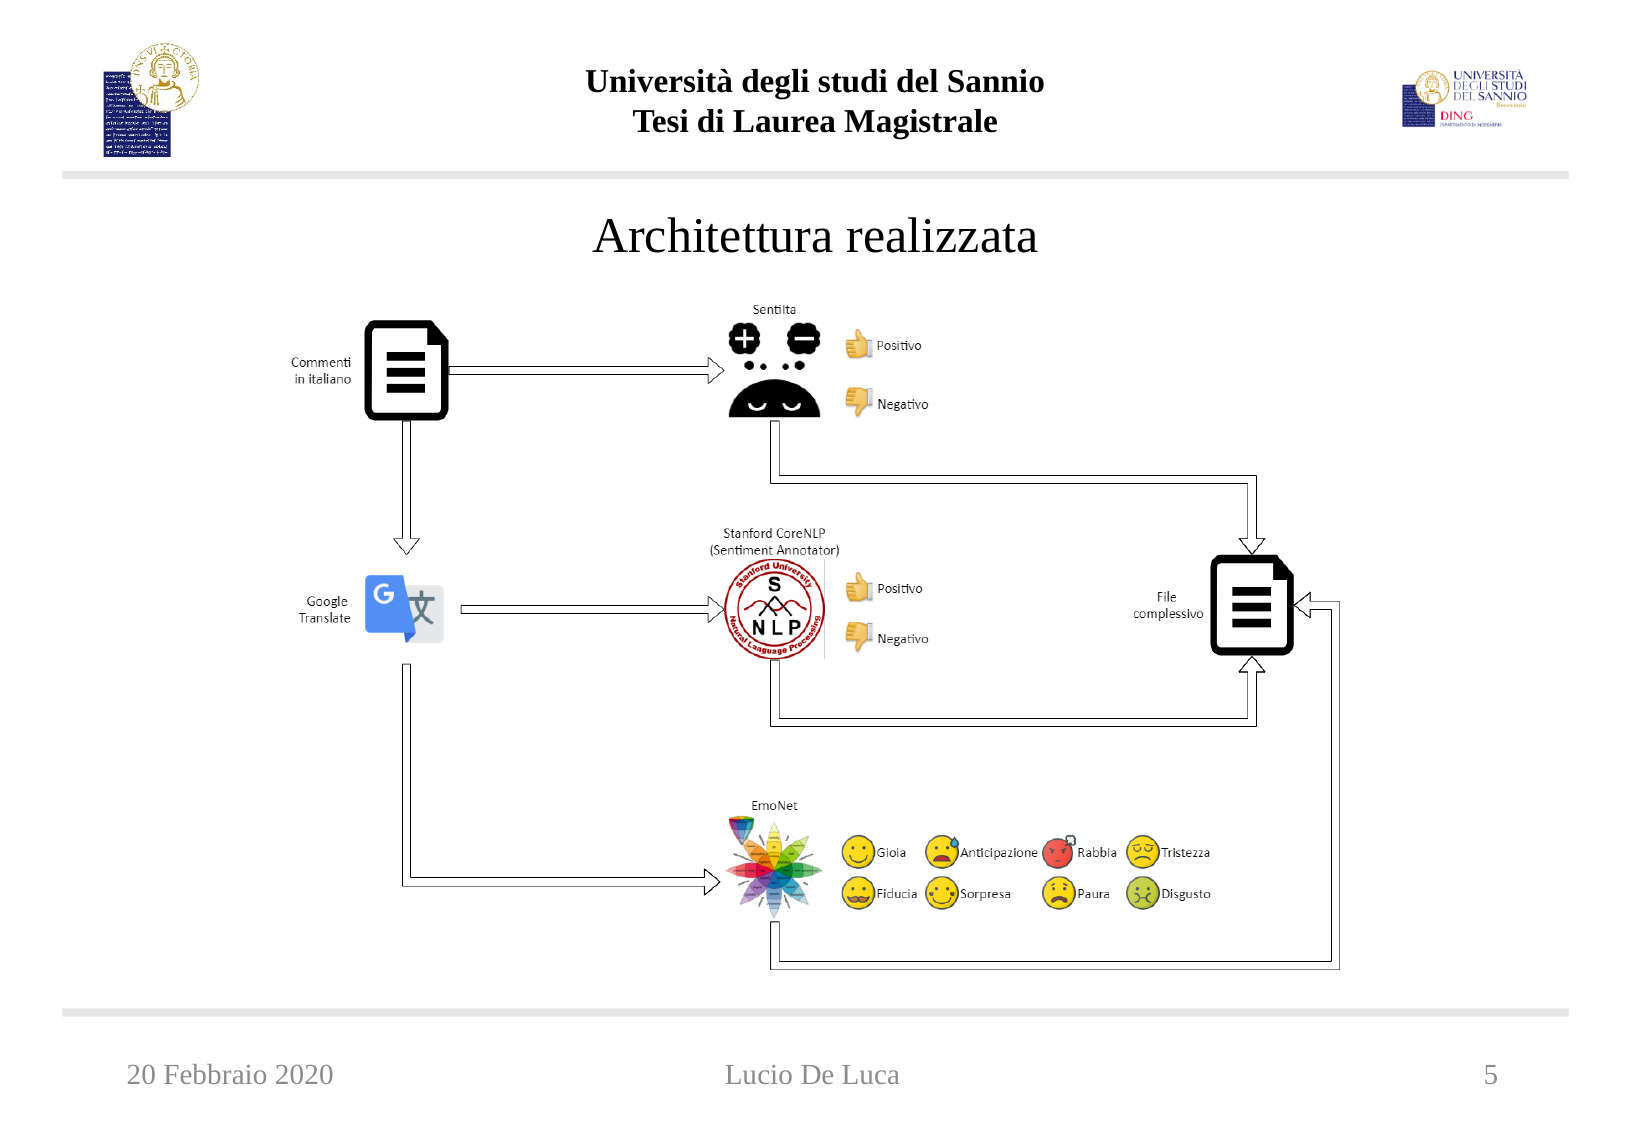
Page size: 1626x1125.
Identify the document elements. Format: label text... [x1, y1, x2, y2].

picture [291, 300, 1340, 970]
text_box Architettura realizzata [577, 194, 1054, 270]
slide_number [111, 1042, 478, 1103]
picture [101, 41, 201, 159]
picture [1399, 64, 1538, 135]
footer Lucio De Luca [538, 1042, 1087, 1103]
slide_number 5 [1147, 1042, 1514, 1103]
text_box Università degli studi del Sannio Tesi di Laurea Magistrale [570, 52, 1061, 147]
